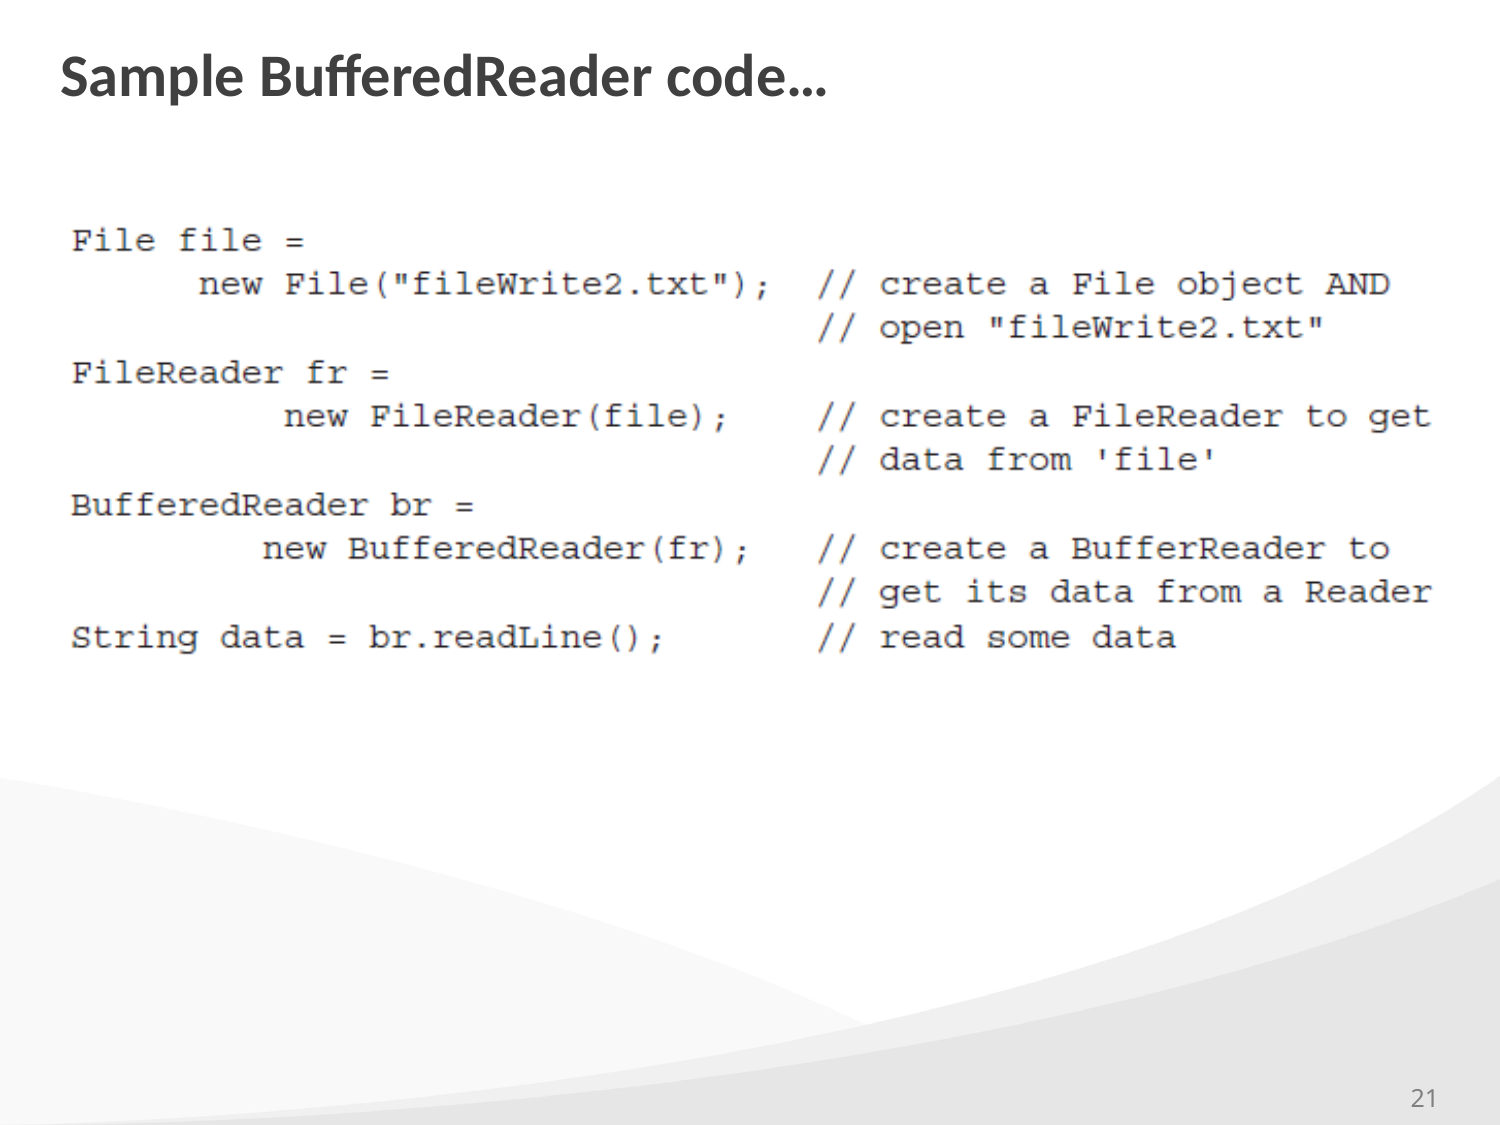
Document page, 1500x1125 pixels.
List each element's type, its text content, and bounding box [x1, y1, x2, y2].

picture [0, 0, 1500, 1125]
title Sample BufferedReader code… [45, 24, 1450, 120]
